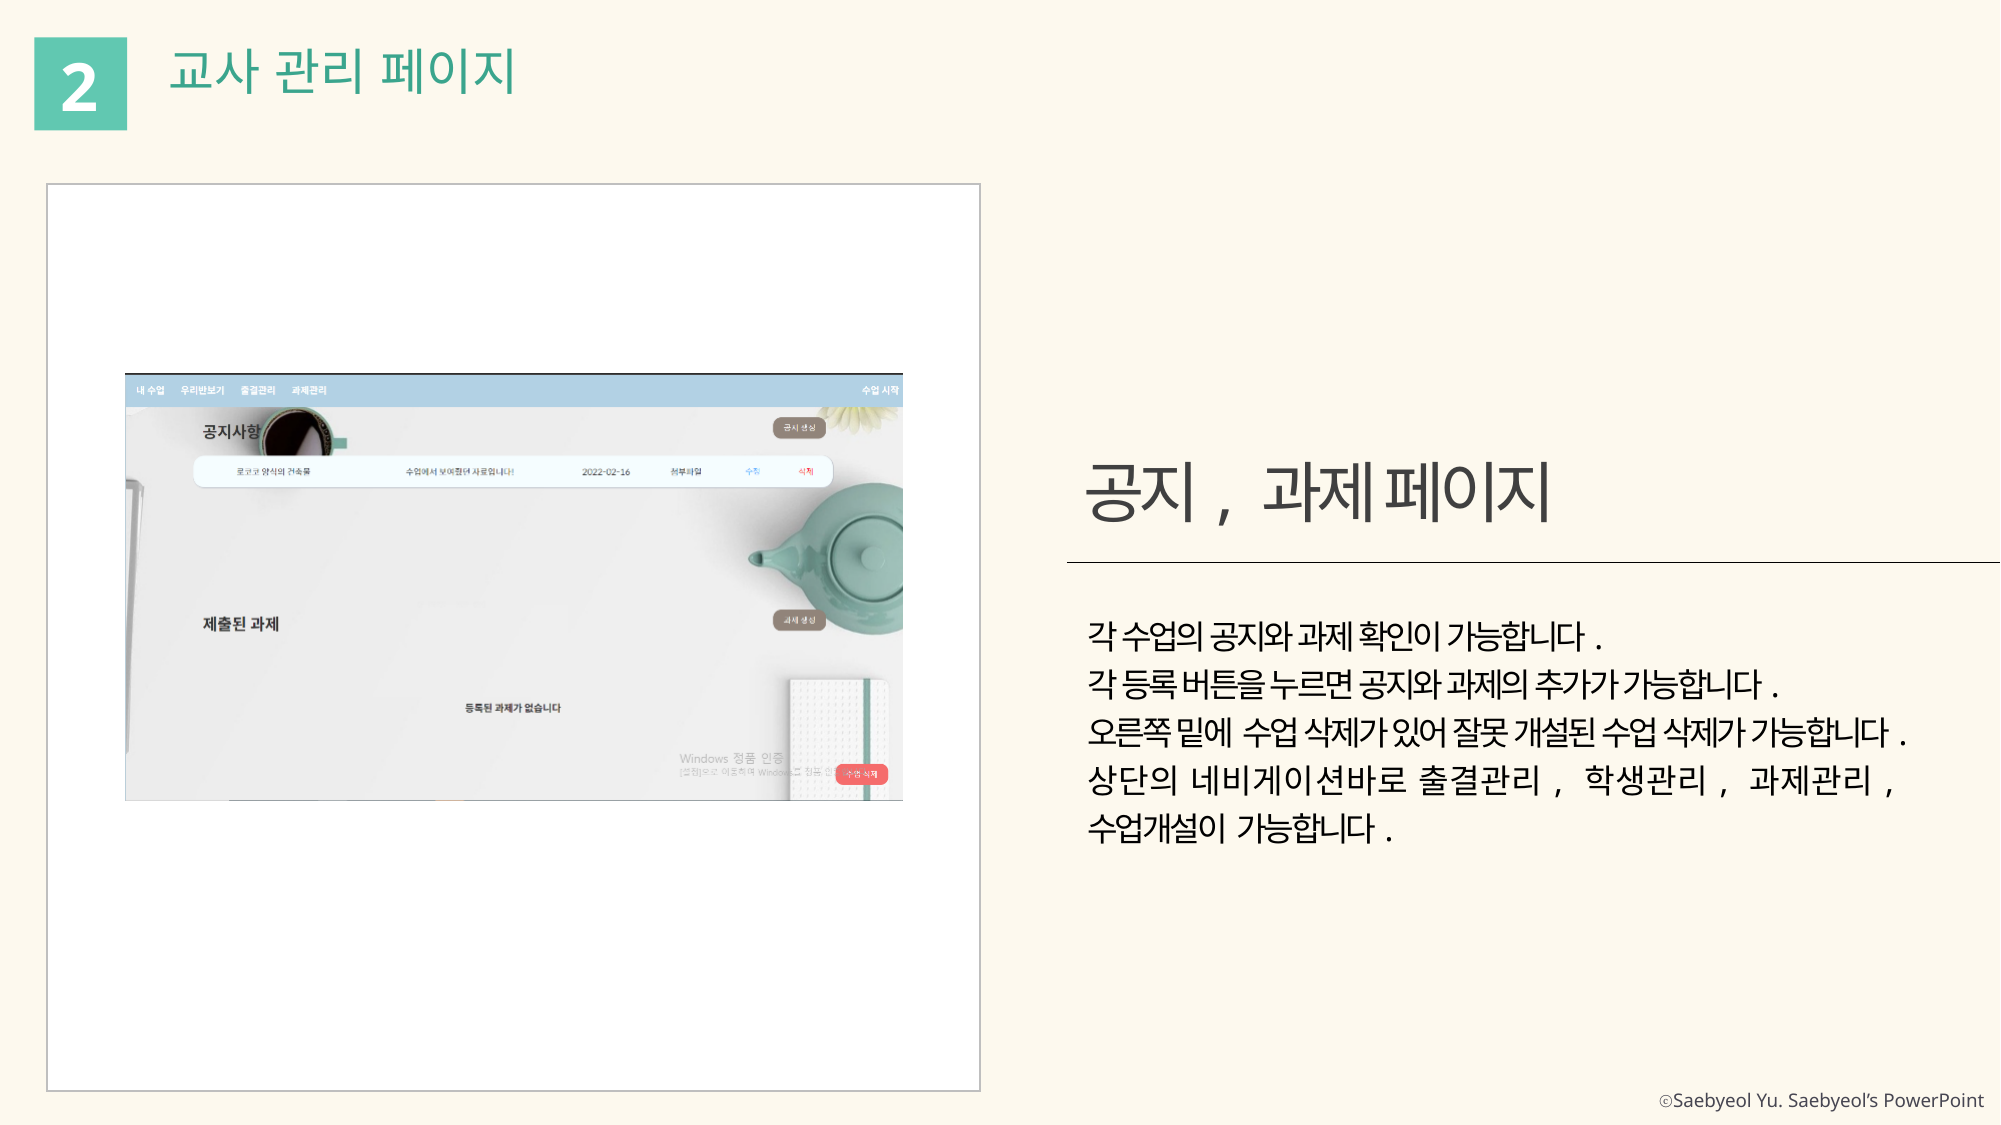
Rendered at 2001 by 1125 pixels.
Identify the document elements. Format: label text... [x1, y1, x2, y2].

text_box [46, 183, 981, 1092]
text_box [33, 36, 128, 131]
text_box 공지, 과제 페이지 [1068, 443, 1571, 539]
text_box 2 [45, 37, 114, 133]
text_box 교사 관리 페이지 [153, 32, 534, 108]
picture [125, 373, 903, 801]
text_box 각 수업의 공지와 과제 확인이 가능합니다. 각 등록 버튼을 누르면 공지와 과제의 추가가 가능합니다. 오른쪽 밑에 수업 삭제가 있어 잘못 개설된 수업 삭제가 가능합니다. 상단의 네비게이션바로 출결관리, 학생관리, 과제관리, 수업개설이 가능합니다. [1072, 600, 1906, 856]
